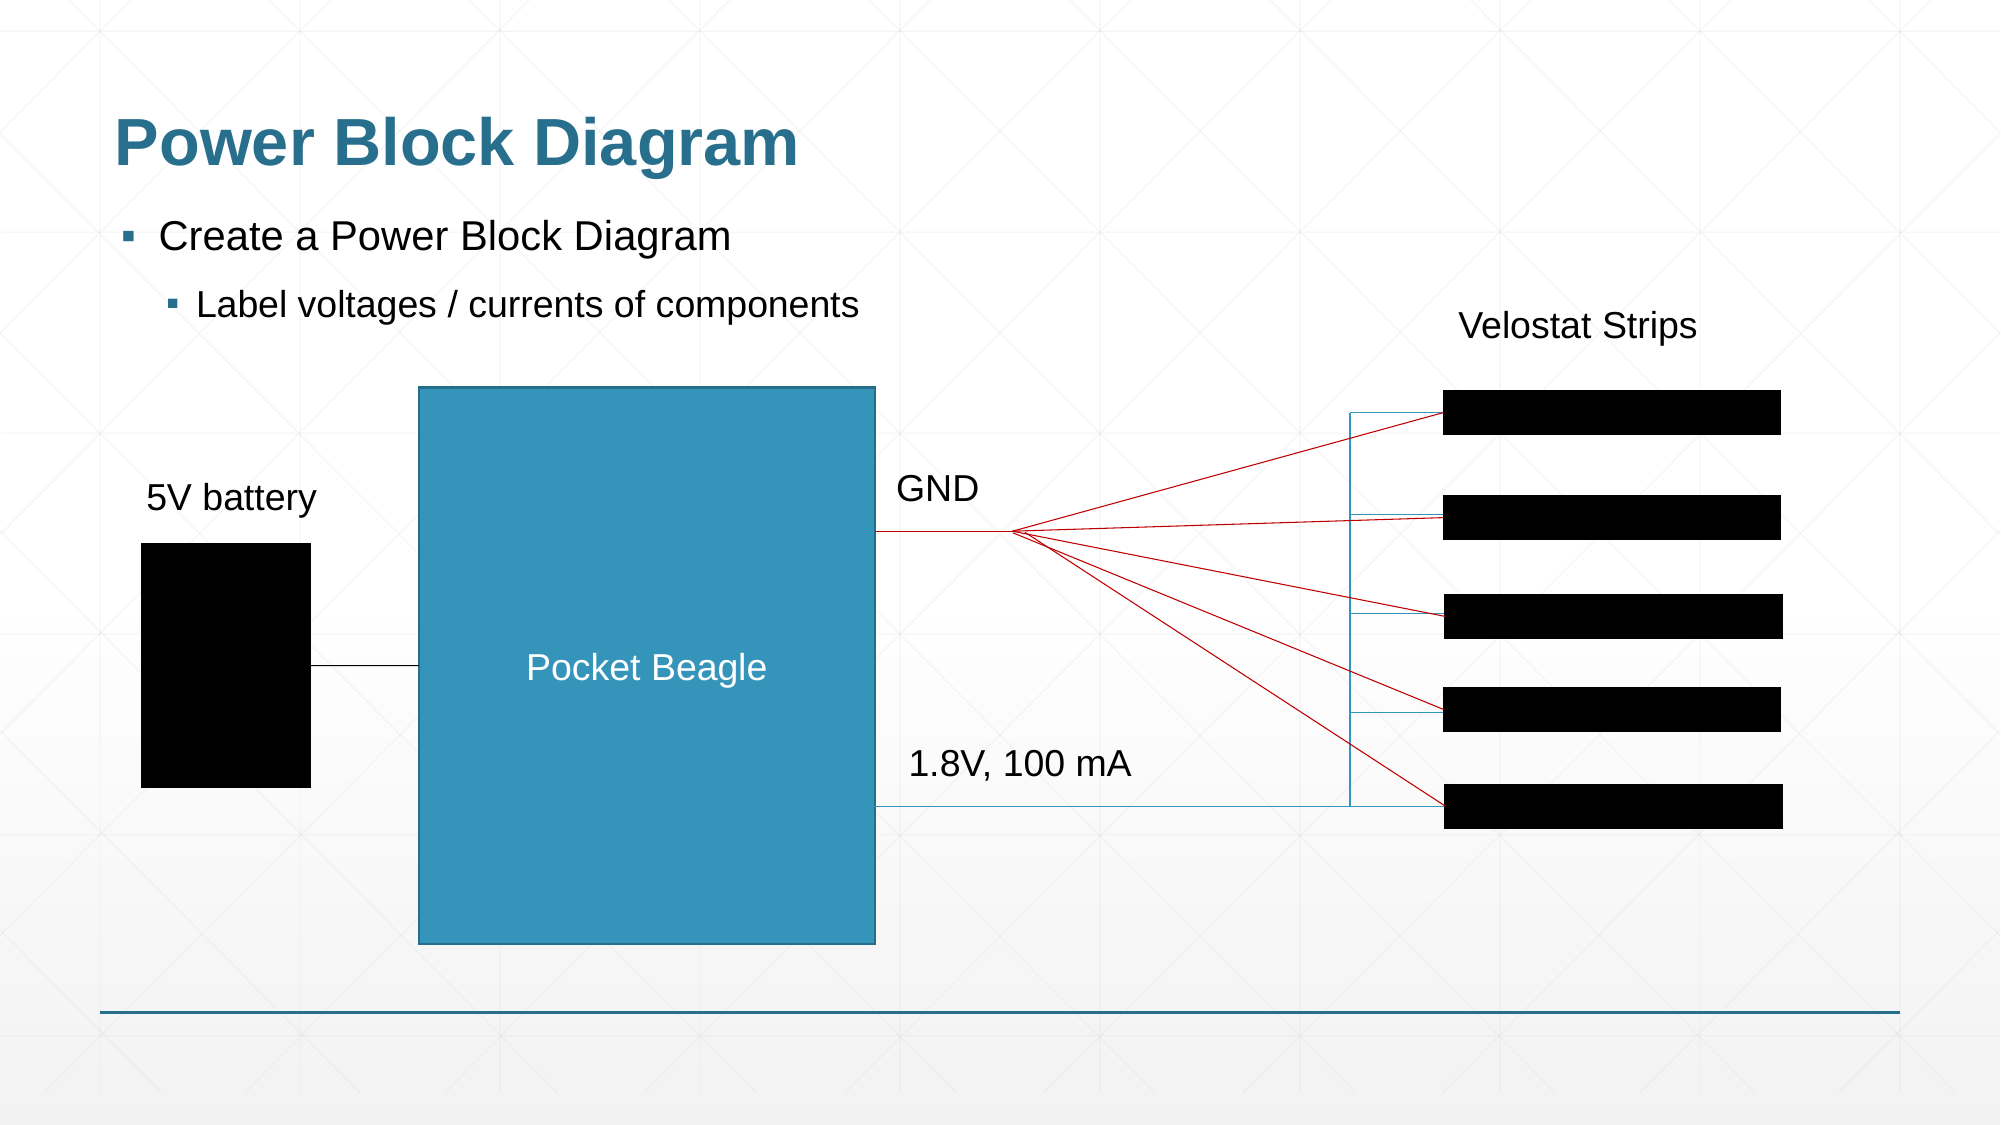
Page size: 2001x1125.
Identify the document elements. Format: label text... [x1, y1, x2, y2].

text_box Pocket Beagle [418, 386, 876, 945]
text_box [141, 543, 311, 788]
text_box GND [881, 456, 1012, 516]
title Power Block Diagram [99, 37, 1900, 188]
text_box [1443, 390, 1781, 435]
text_box [1446, 687, 1781, 732]
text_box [1012, 517, 1444, 531]
text_box 5V battery [131, 465, 372, 526]
text_box 1.8V, 100 mA [893, 731, 1024, 791]
text_box [1444, 495, 1781, 540]
text_box [1446, 594, 1783, 639]
text_box Velostat Strips [1443, 293, 1781, 354]
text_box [1012, 532, 1024, 710]
list Create a Power Block Diagram Label voltages / currents of components [106, 207, 1906, 983]
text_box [1024, 532, 1446, 807]
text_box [1012, 412, 1444, 517]
text_box [1444, 784, 1783, 829]
